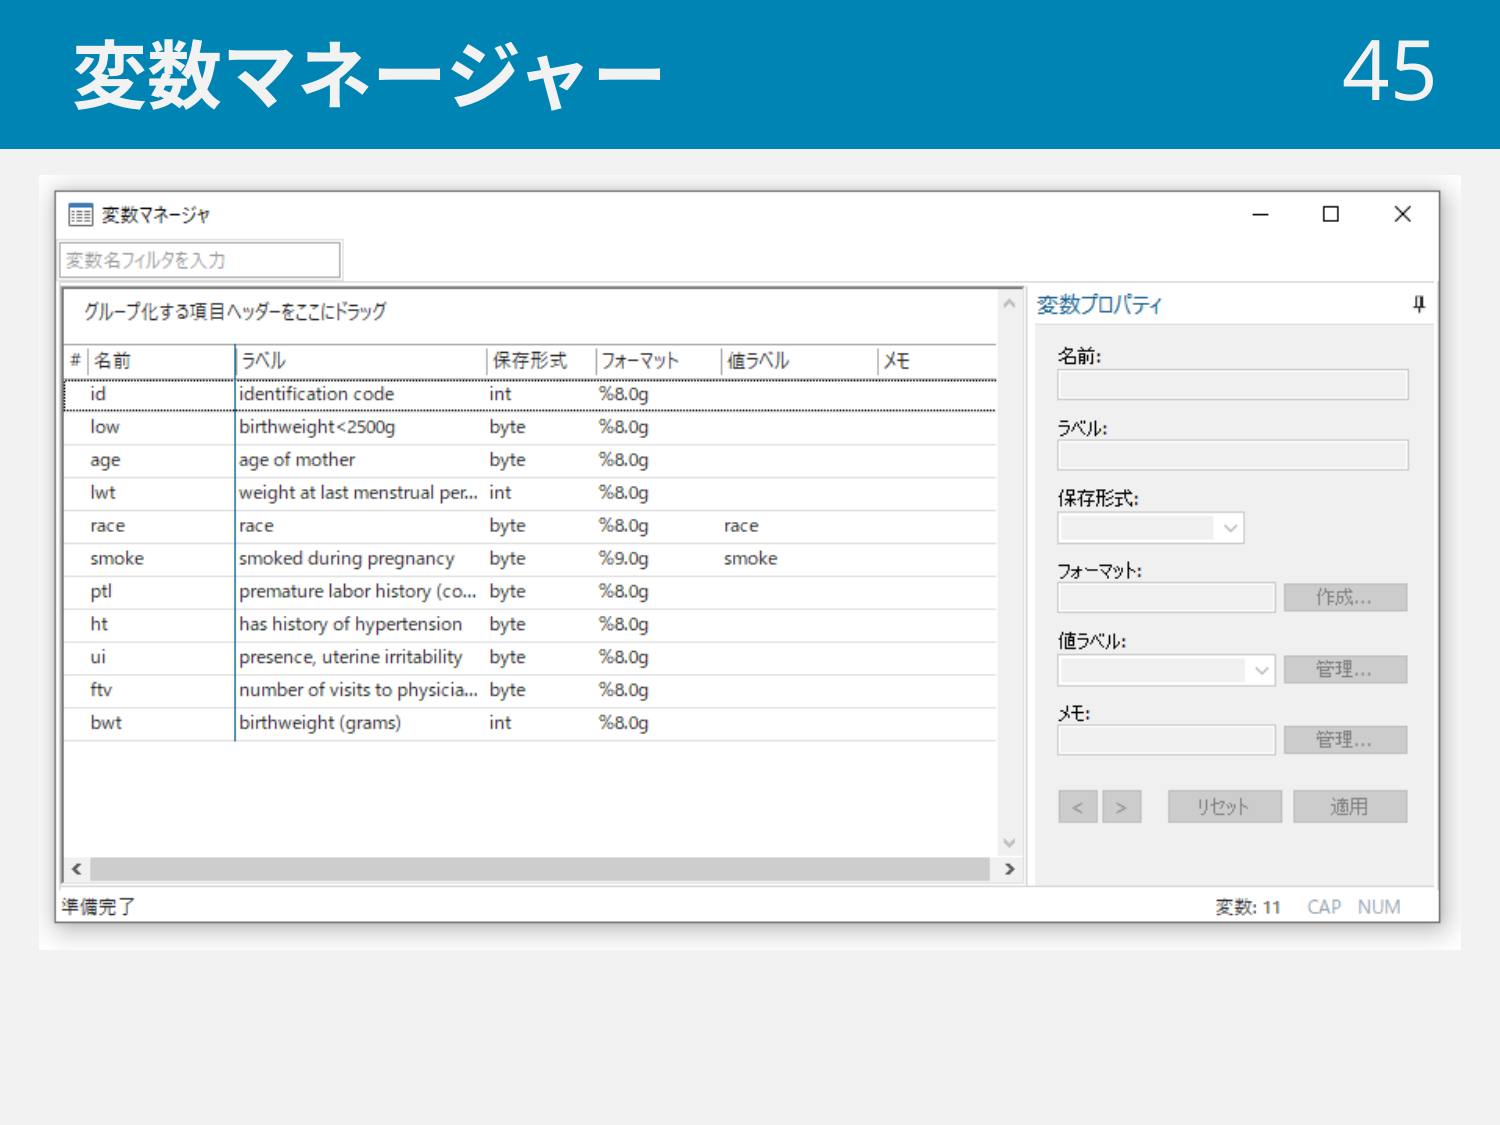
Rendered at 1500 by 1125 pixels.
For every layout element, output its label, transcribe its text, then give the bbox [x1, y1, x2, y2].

title 変数マネージャー [0, 0, 1500, 149]
slide_number 45 [1162, 26, 1454, 121]
picture [39, 175, 1461, 950]
